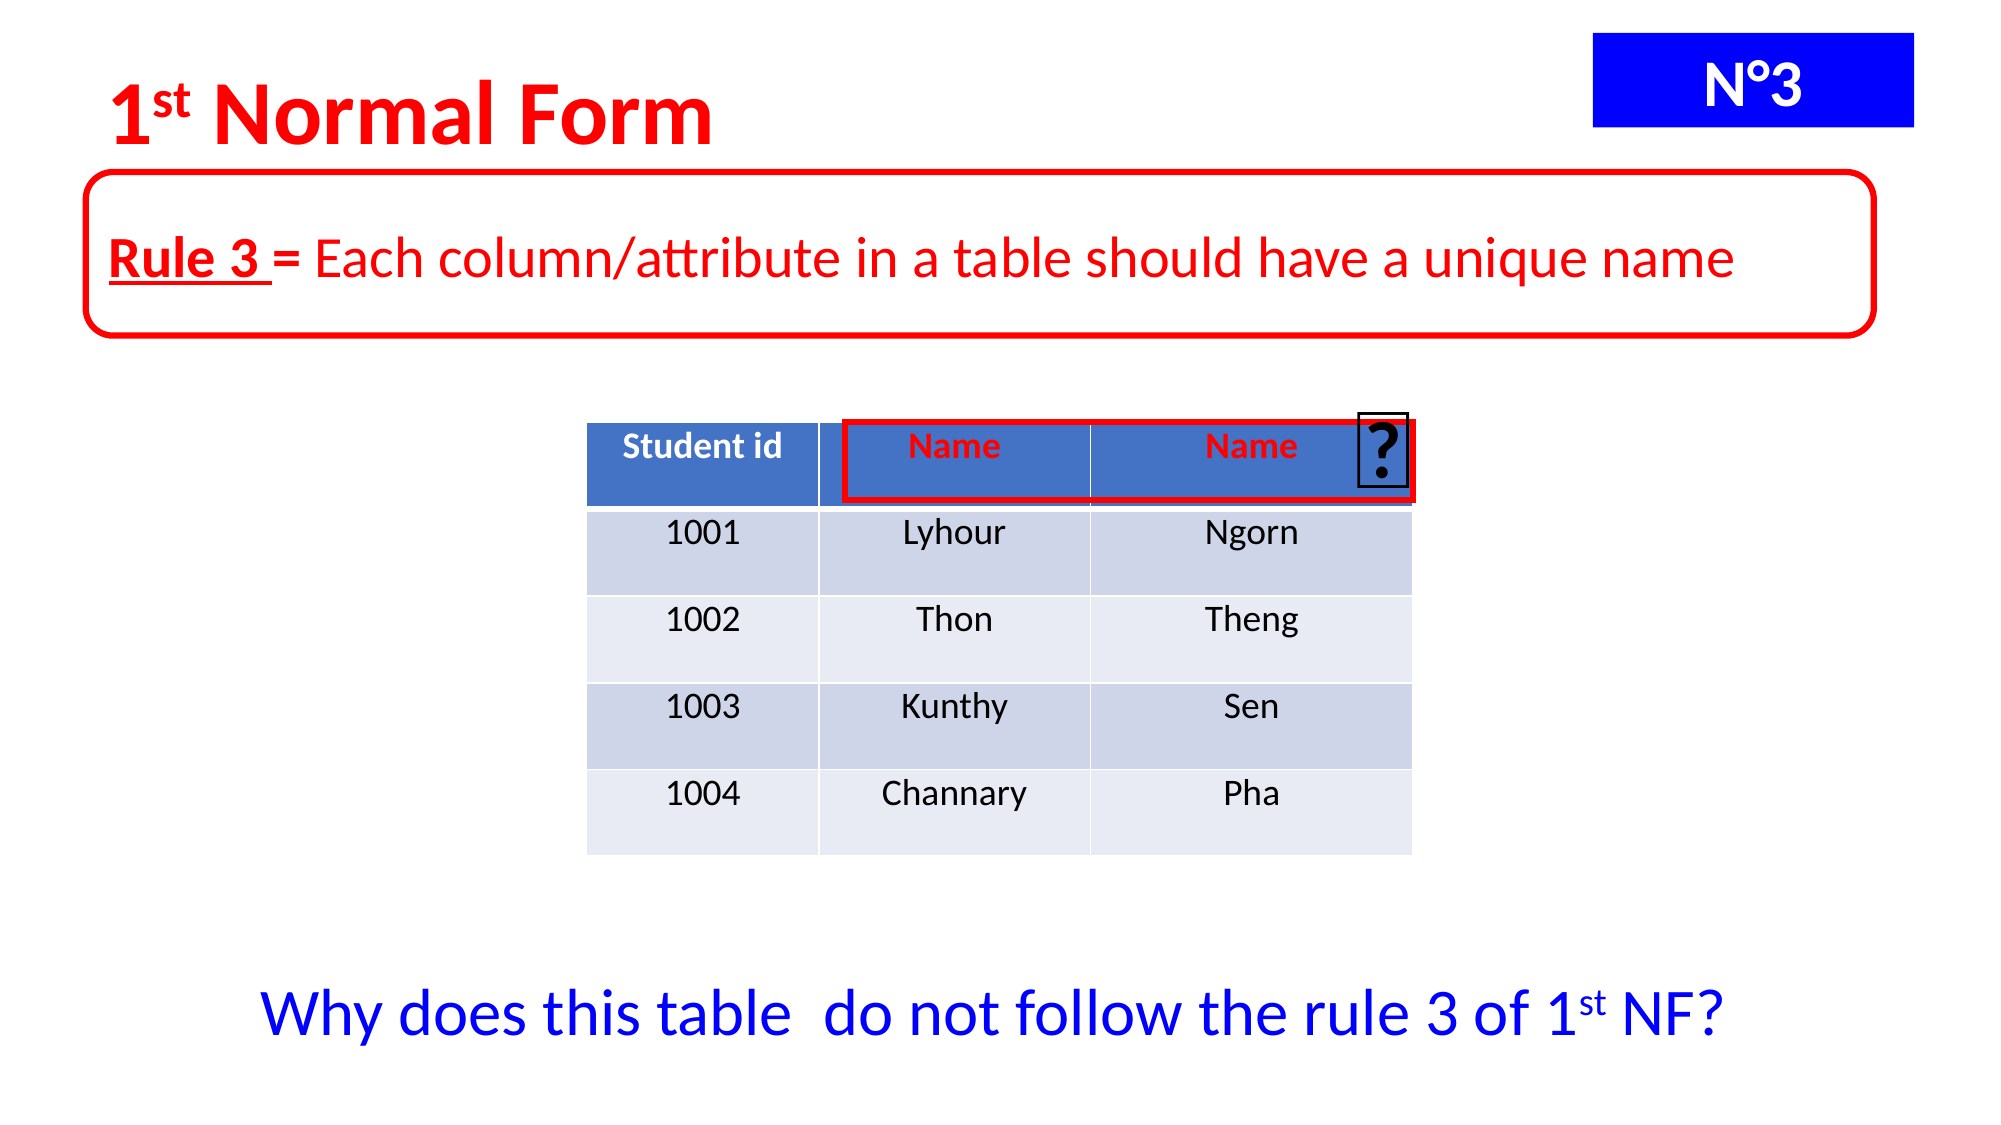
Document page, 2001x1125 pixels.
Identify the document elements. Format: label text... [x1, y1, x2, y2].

table_cell Ngorn [1091, 512, 1412, 595]
table_cell Pha [1091, 770, 1412, 855]
table_cell Sen [1091, 684, 1412, 769]
table_cell Theng [1091, 597, 1412, 682]
table_cell Kunthy [820, 684, 1090, 769]
table_cell 1001 [587, 512, 818, 595]
text_box N°3 [1592, 32, 1915, 128]
text_box ❌ [1340, 368, 1550, 519]
table_header Name [1091, 501, 1340, 506]
text_box Rule 3 = Each column/attribute in a table should have a unique name [84, 170, 1875, 337]
table_cell Thon [820, 597, 1090, 682]
table_cell Lyhour [820, 512, 1090, 595]
text_box 1st Normal Form [91, 45, 752, 171]
table_cell Channary [820, 770, 1090, 855]
table_cell 1003 [587, 684, 818, 769]
text_box [844, 421, 1340, 501]
text_box Why does this table do not follow the rule 3 of 1st NF? [245, 961, 1791, 1056]
table_cell 1002 [587, 597, 818, 682]
table_header Student id [587, 423, 818, 506]
table_header Name [820, 423, 1090, 506]
table_cell 1004 [587, 770, 818, 855]
